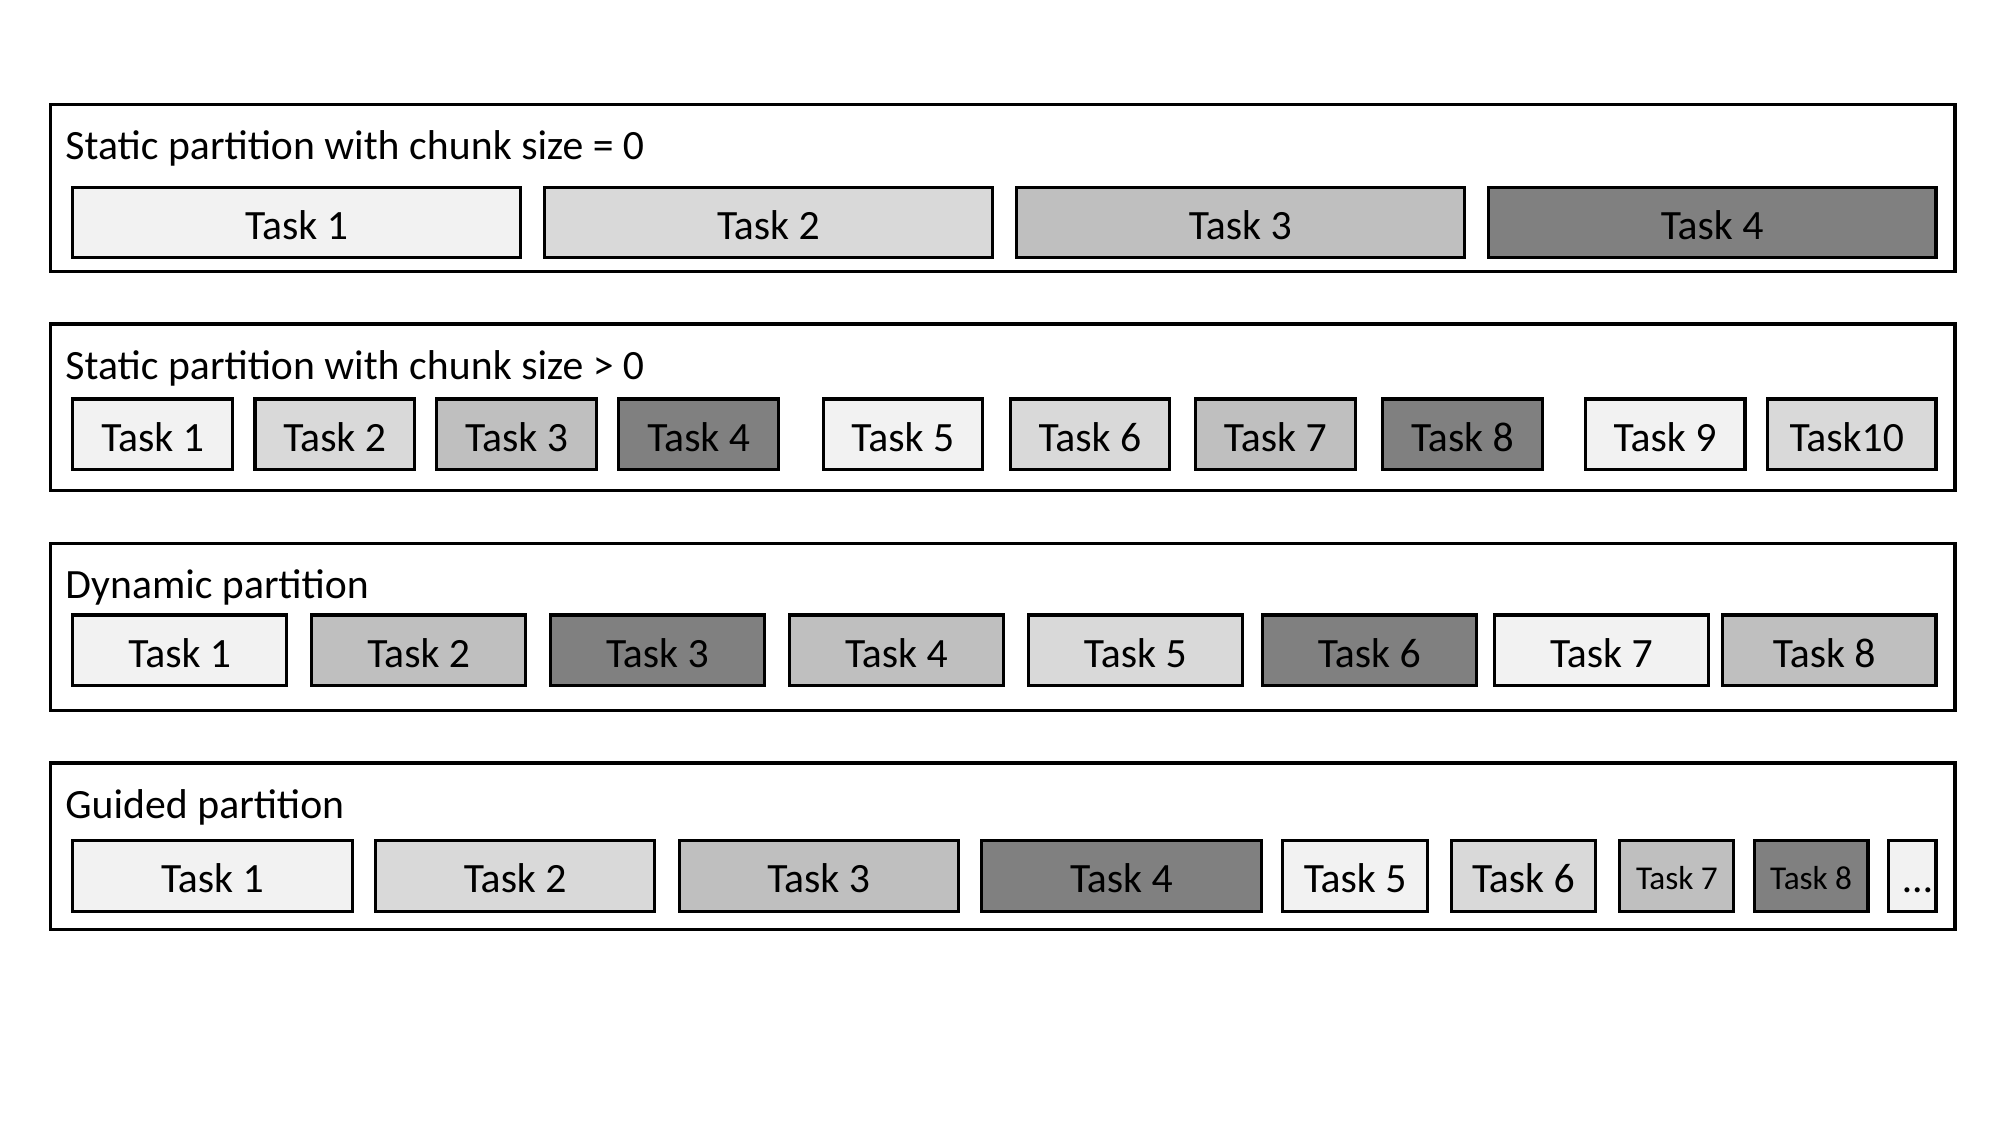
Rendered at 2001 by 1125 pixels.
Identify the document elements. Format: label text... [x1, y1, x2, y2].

text_box Static partition with chunk size > 0 [50, 323, 1956, 492]
text_box Guided partition [50, 762, 1956, 931]
text_box Static partition with chunk size = 0 [50, 103, 1956, 272]
text_box Dynamic partition [50, 543, 1956, 711]
